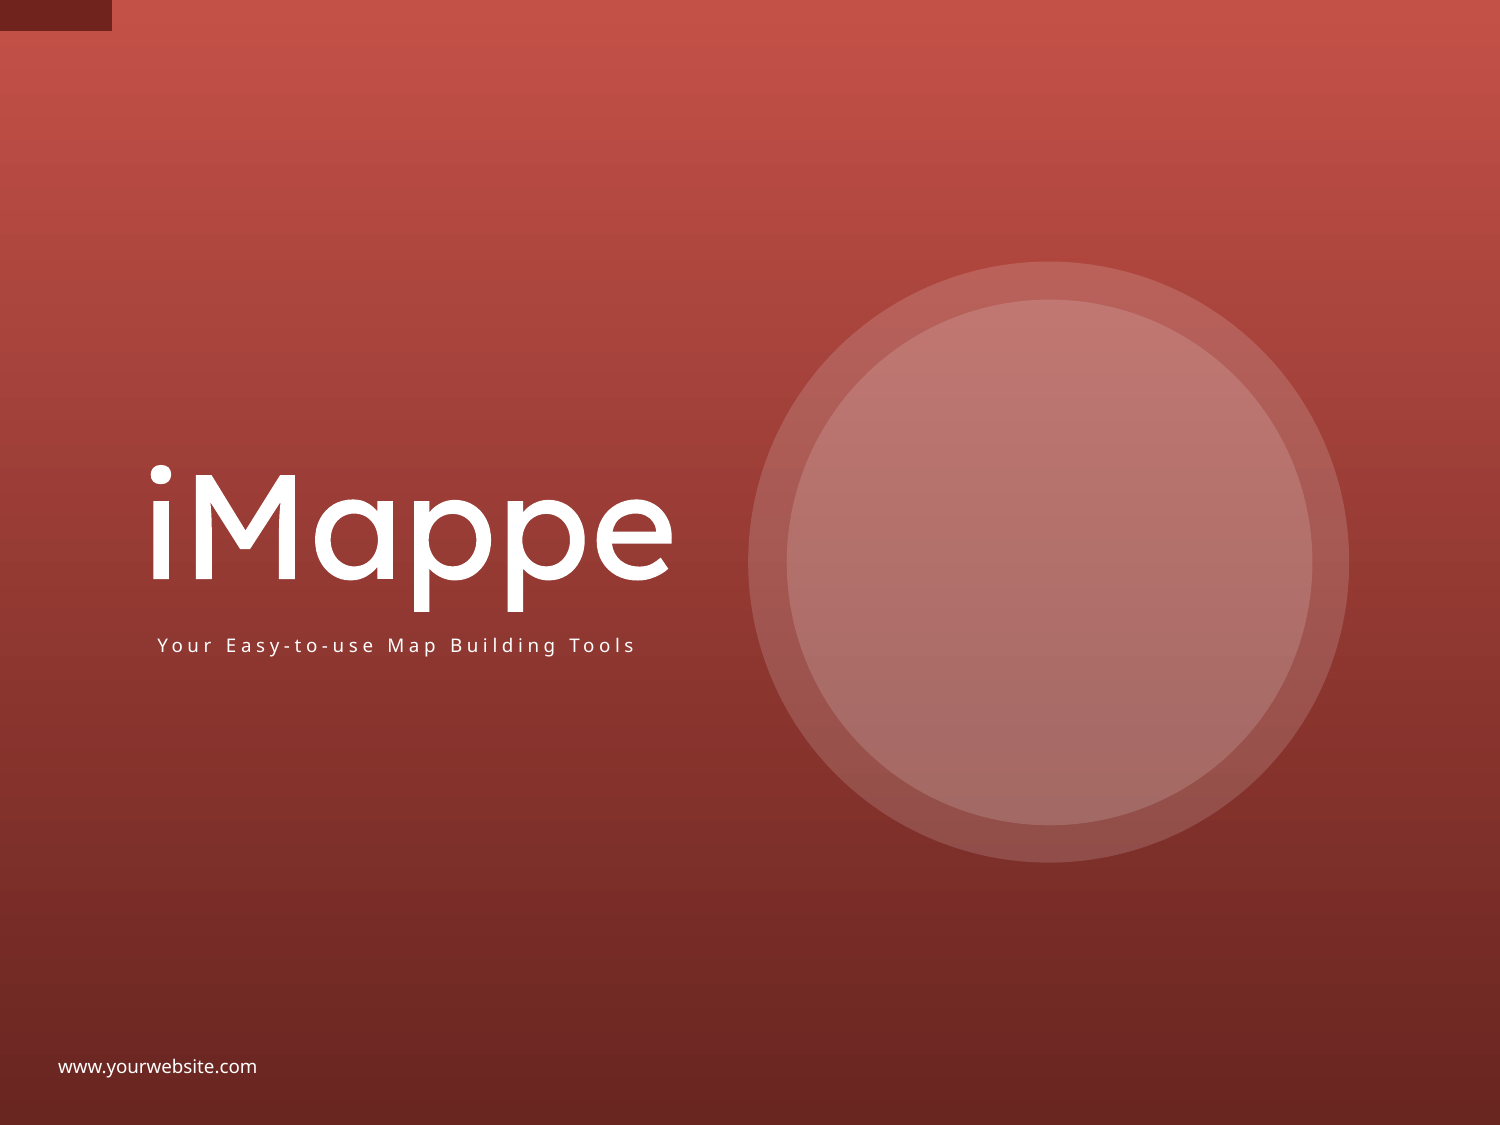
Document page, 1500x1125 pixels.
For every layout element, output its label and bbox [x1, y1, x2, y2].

picture [0, 0, 1500, 1125]
text_box [150, 464, 672, 612]
